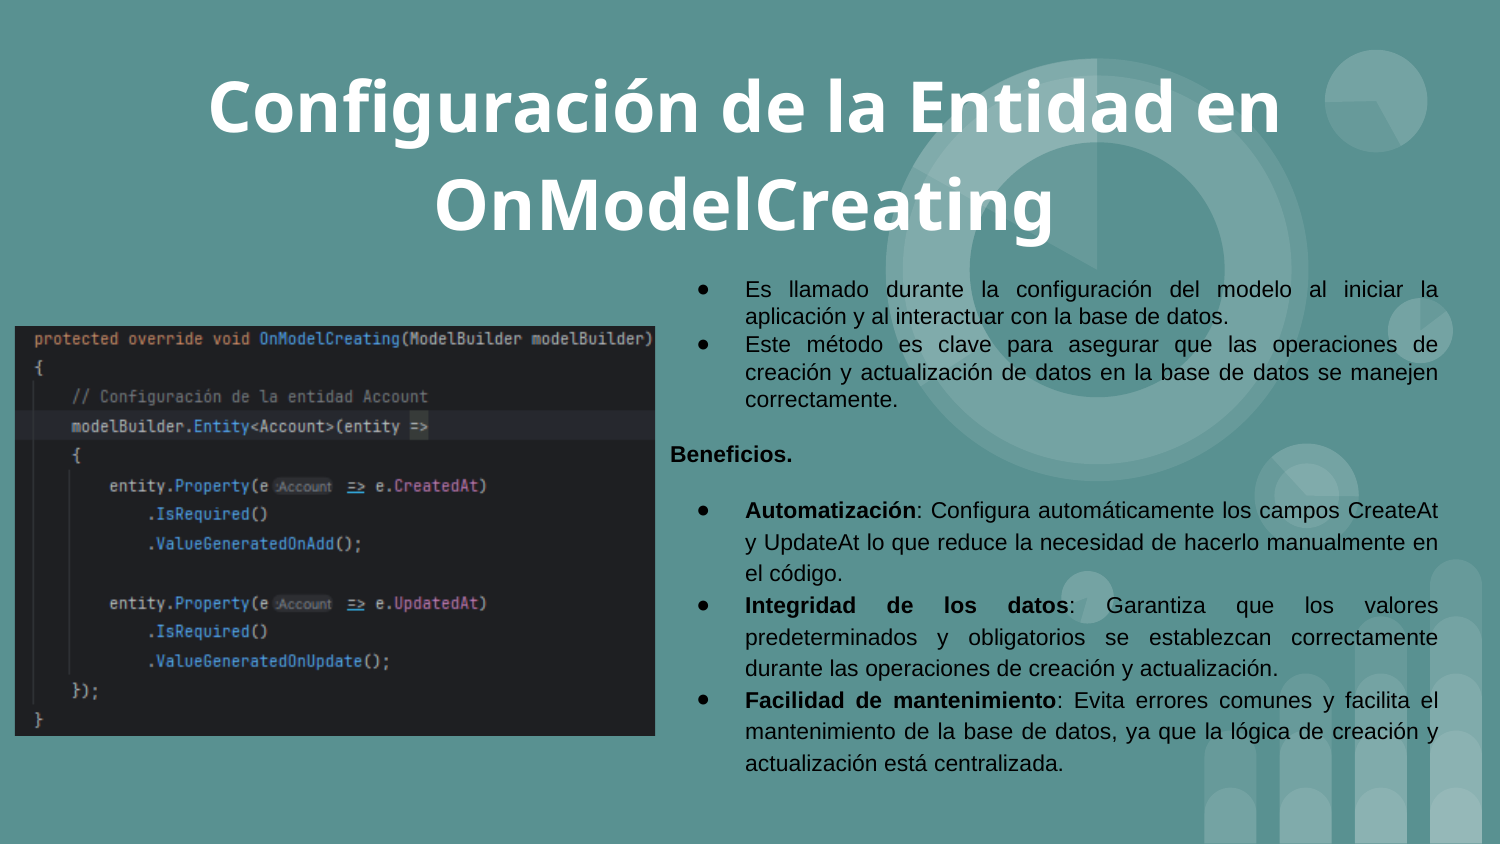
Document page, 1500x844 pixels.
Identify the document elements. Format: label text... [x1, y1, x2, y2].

text_box Es llamado durante la configuración del modelo al iniciar la aplicación y al interactuar con la base de datos. Este método es clave para asegurar que las operaciones de creación y actualización de datos en la base de datos se manejen correctamente. Beneficios. Automatización: Configura automáticamente los campos CreateAt y UpdateAt lo que reduce la necesidad de hacerlo manualmente en el código. Integridad de los datos: Garantiza que los valores predeterminados y obligatorios se establezcan correctamente durante las operaciones de creación y actualización. Facilidad de mantenimiento: Evita errores comunes y facilita el mantenimiento de la base de datos, ya que la lógica de creación y actualización está centralizada. [655, 259, 1454, 803]
title Configuración de la Entidad en OnModelCreating [39, 34, 1452, 260]
picture [14, 325, 656, 736]
